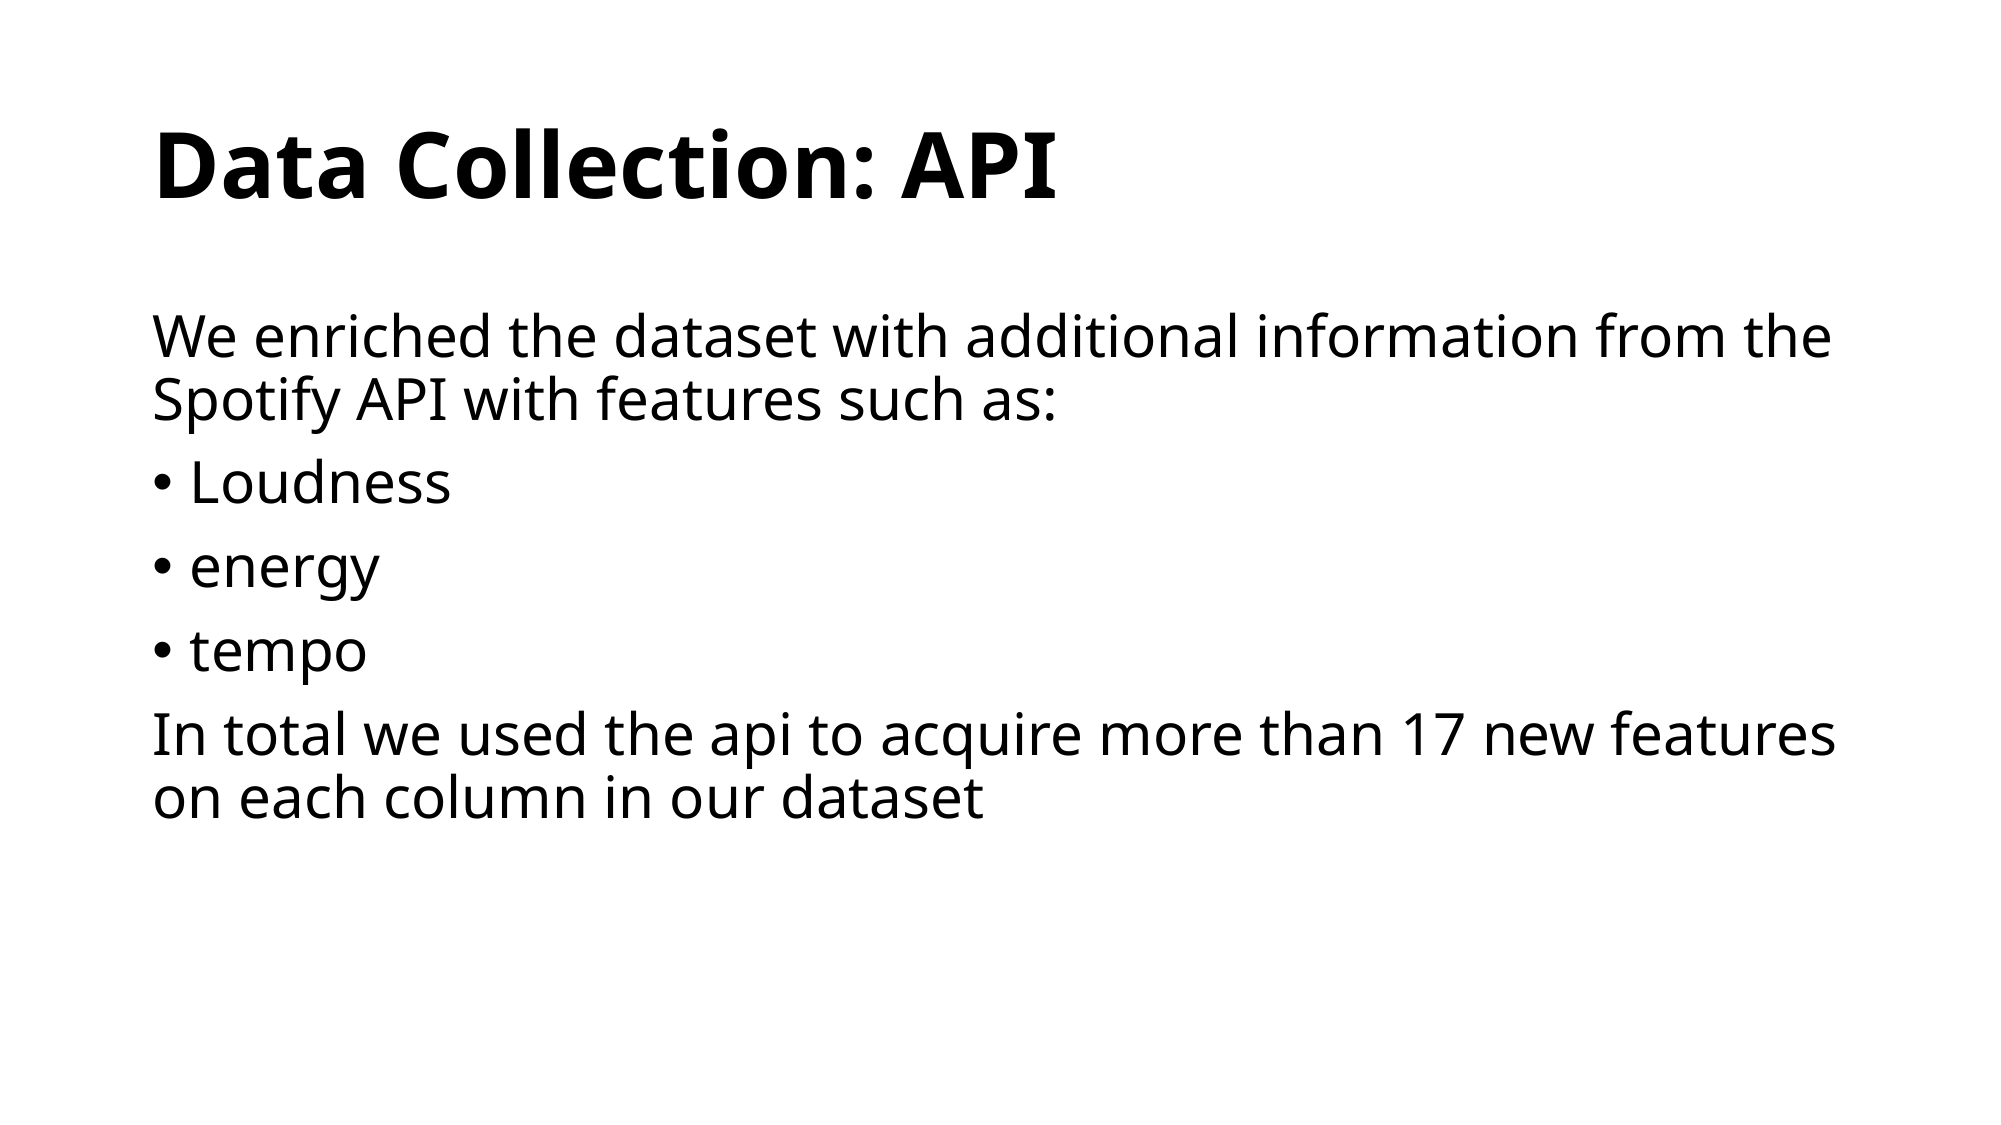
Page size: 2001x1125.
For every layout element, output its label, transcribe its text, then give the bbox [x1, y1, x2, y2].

title Data Collection: API [137, 59, 1863, 278]
list We enriched the dataset with additional information from the Spotify API with features such as: Loudness energy tempo In total we used the api to acquire more than 17 new features on each column in our dataset [137, 299, 1863, 1014]
